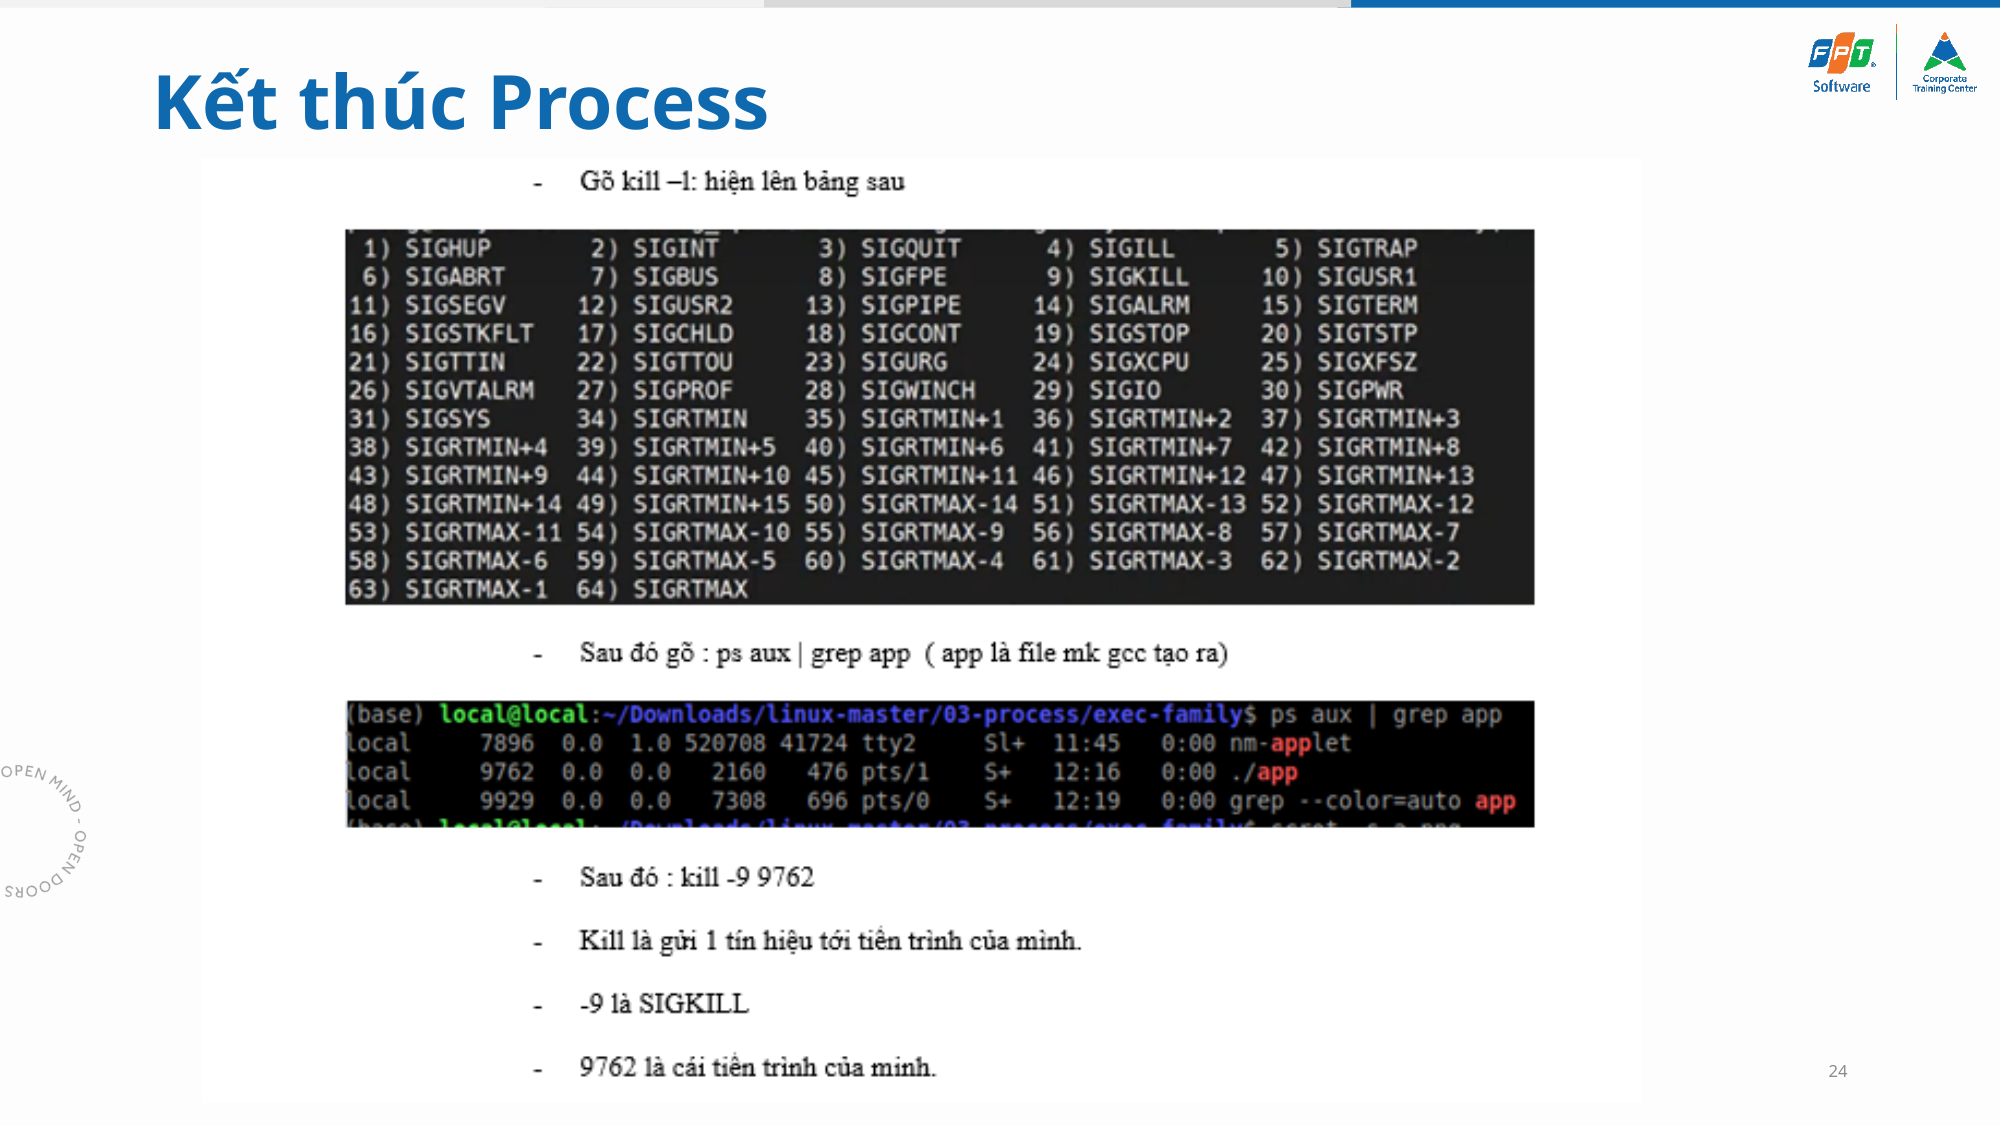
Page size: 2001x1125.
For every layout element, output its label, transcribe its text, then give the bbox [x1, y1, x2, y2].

picture [202, 158, 1642, 1103]
slide_number 24 [1642, 1042, 1863, 1103]
title Kết thúc Process [137, 22, 1863, 188]
picture [1863, 24, 1977, 100]
